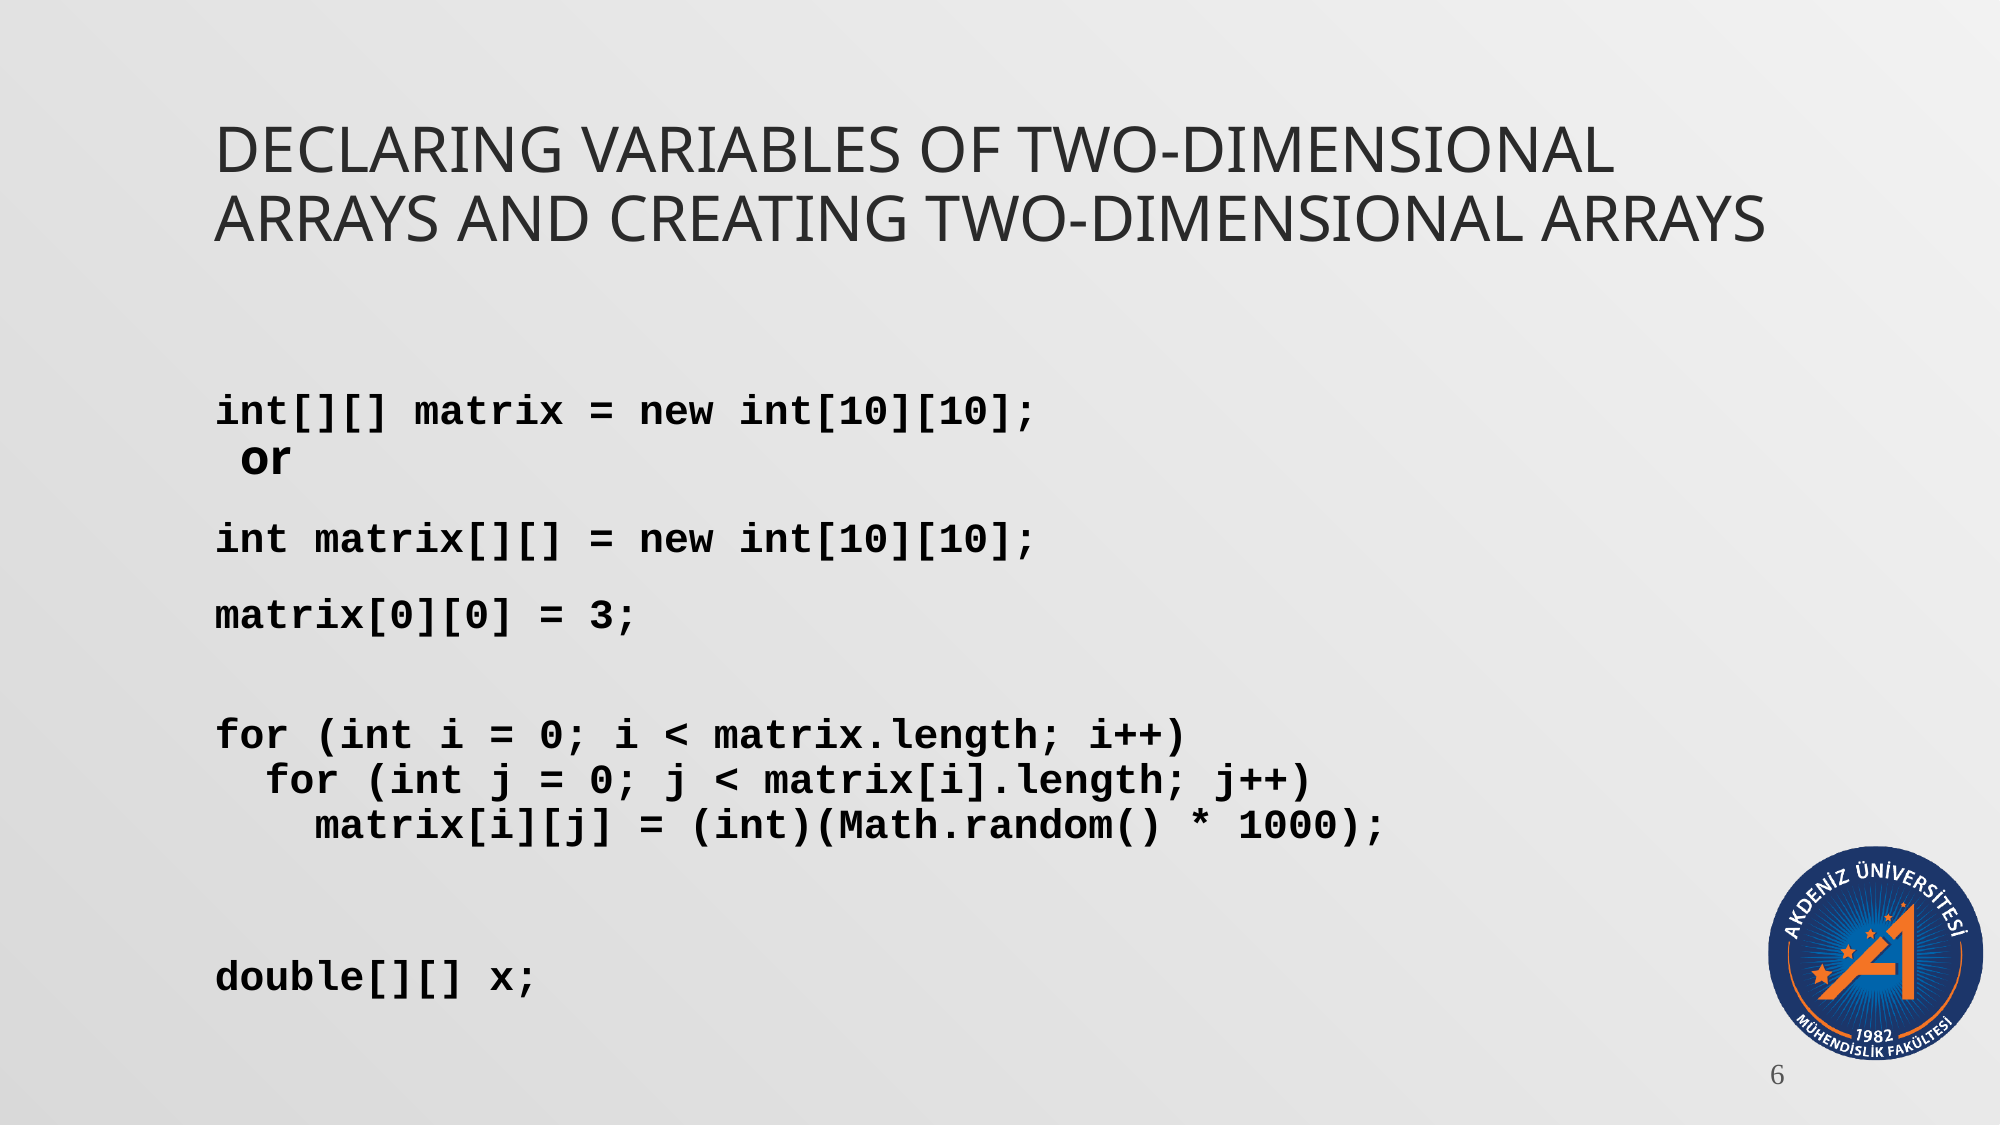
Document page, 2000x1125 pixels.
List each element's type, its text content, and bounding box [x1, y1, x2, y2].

title Declaring Variables of Two-dimensional Arrays and Creating Two-dimensional Arrays [199, 45, 1800, 263]
slide_number 6 [1612, 1057, 1800, 1088]
list int[][] matrix = new int[10][10]; or int matrix[][] = new int[10][10]; matrix[0][0] = 3; for (int i = 0; i < matrix.length; i++) for (int j = 0; j < matrix[i].length; j++) matrix[i][j] = (int)(Math.random() * 1000); double[][] x; [199, 299, 1800, 1013]
picture [1767, 843, 1985, 1061]
